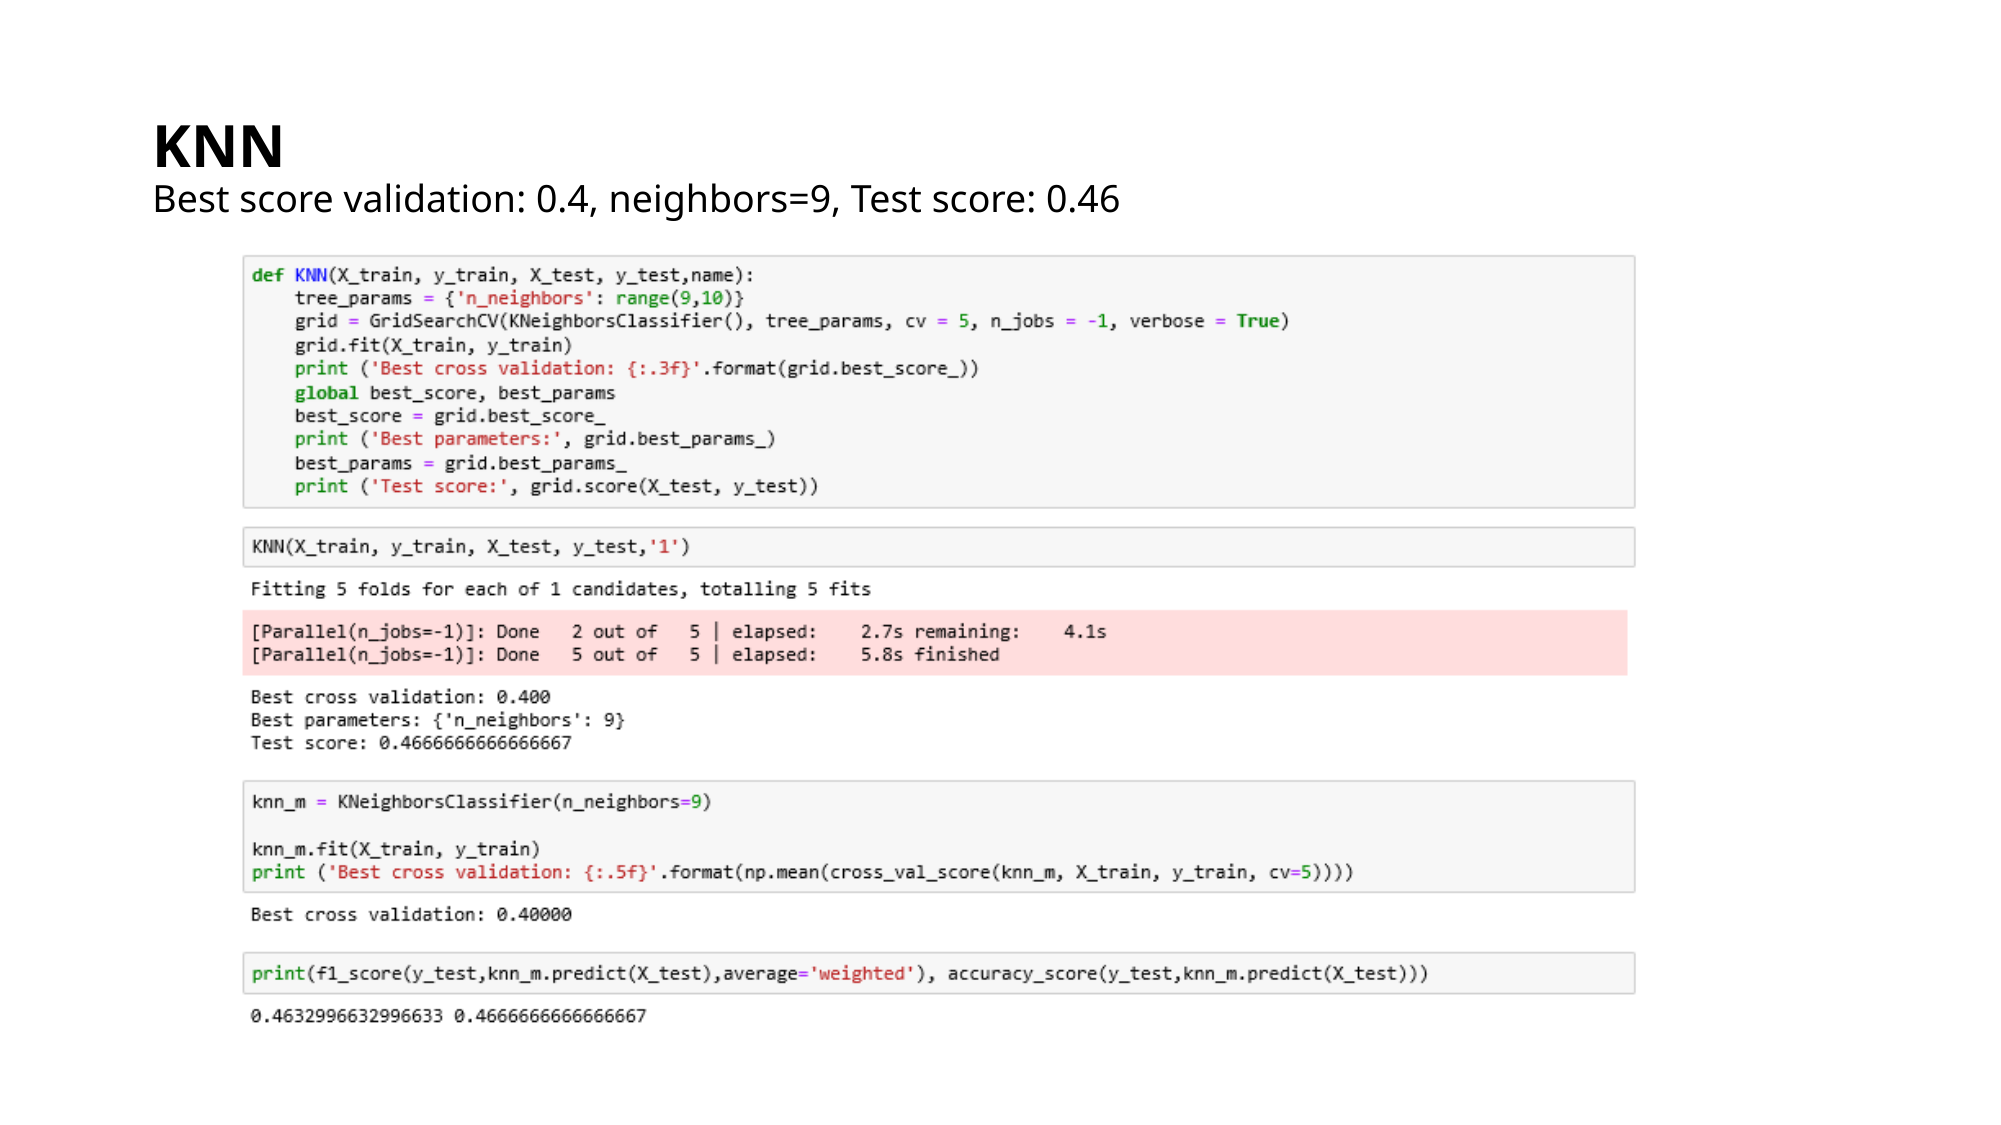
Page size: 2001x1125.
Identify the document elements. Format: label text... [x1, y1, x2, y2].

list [238, 244, 1654, 1035]
title KNN Best score validation: 0.4, neighbors=9, Test score: 0.46 [137, 59, 1863, 278]
